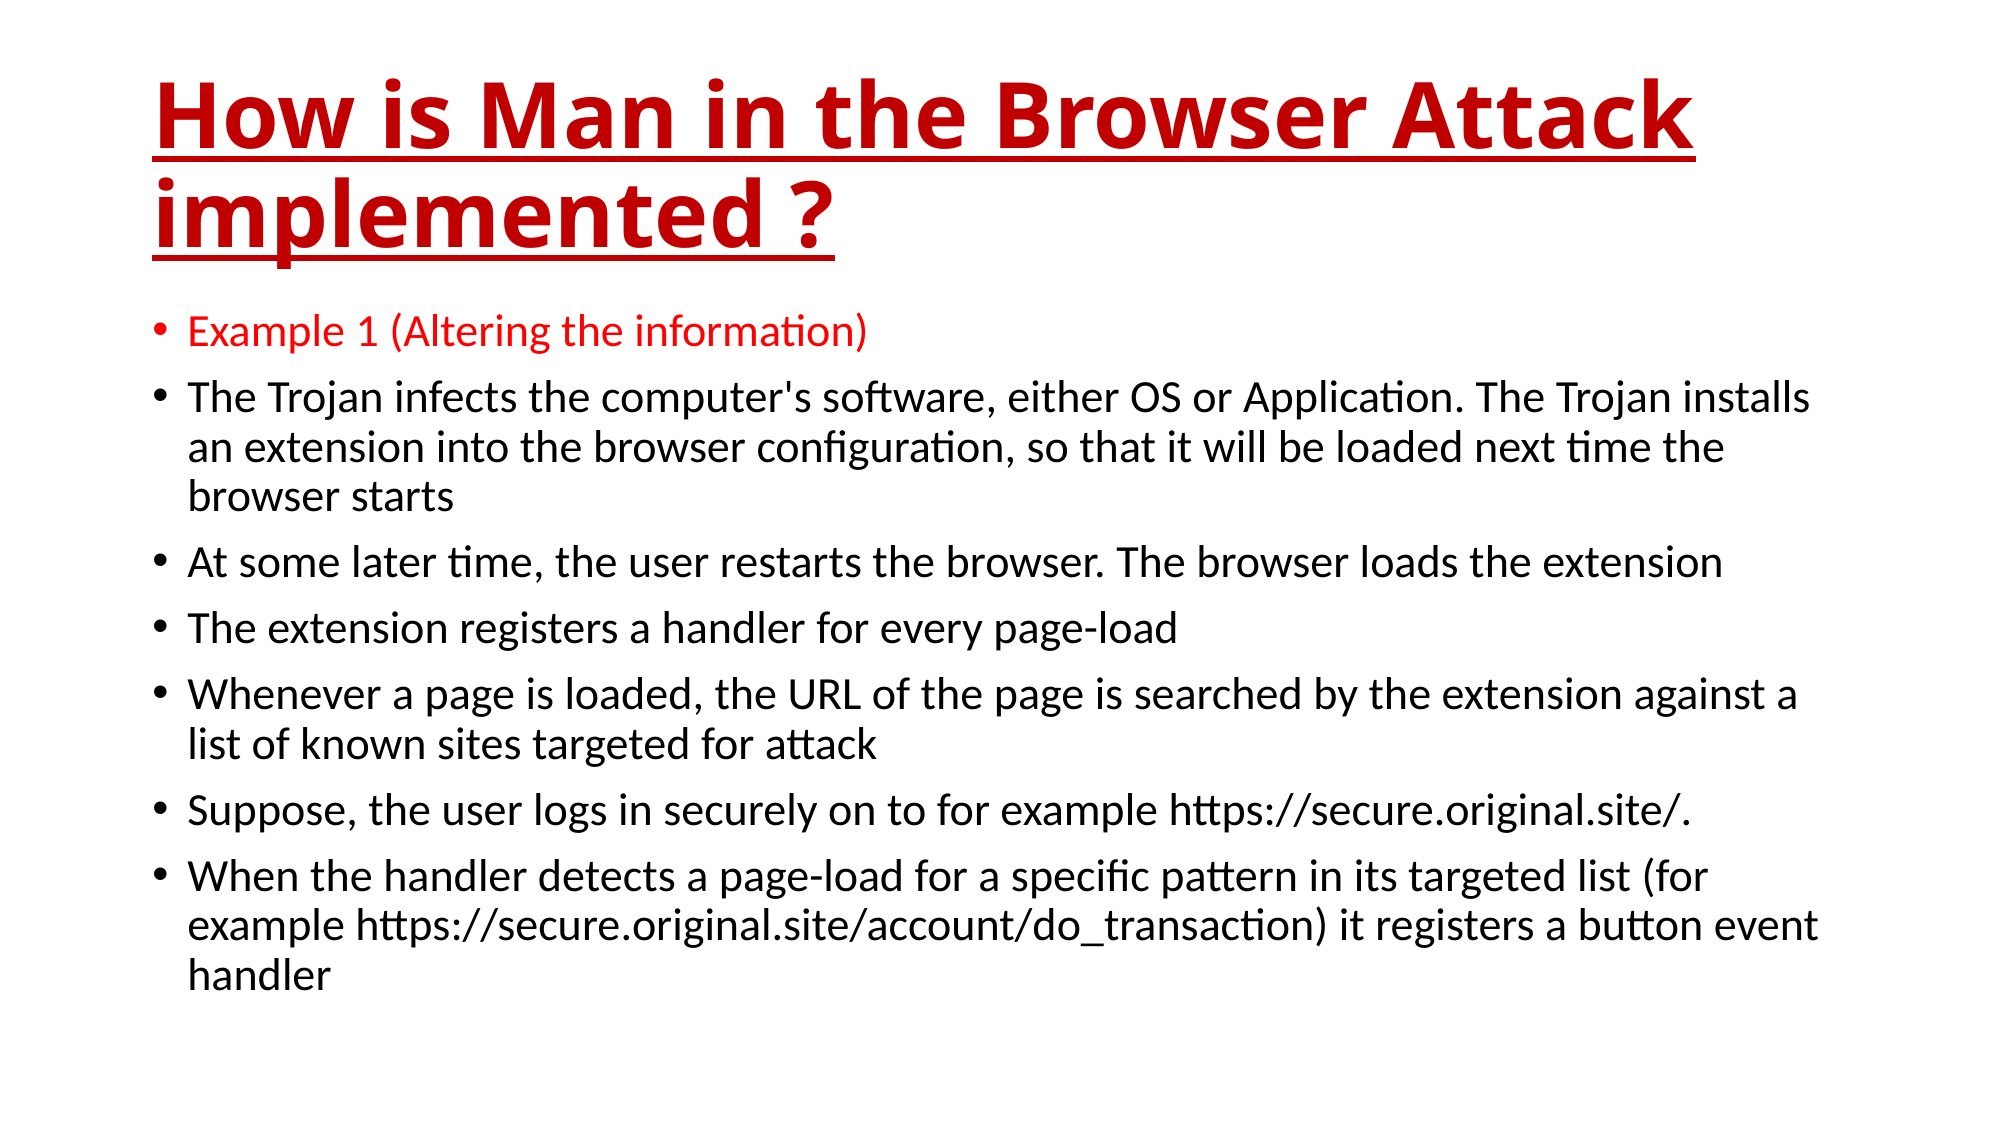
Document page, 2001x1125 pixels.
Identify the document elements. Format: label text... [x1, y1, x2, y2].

list Example 1 (Altering the information) The Trojan infects the computer's software, either OS or Application. The Trojan installs an extension into the browser configuration, so that it will be loaded next time the browser starts At some later time, the user restarts the browser. The browser loads the extension The extension registers a handler for every page-load Whenever a page is loaded, the URL of the page is searched by the extension against a list of known sites targeted for attack Suppose, the user logs in securely on to for example https://secure.original.site/. When the handler detects a page-load for a specific pattern in its targeted list (for example https://secure.original.site/account/do_transaction) it registers a button event handler [137, 299, 1863, 1014]
title How is Man in the Browser Attack implemented ? [137, 59, 1863, 278]
